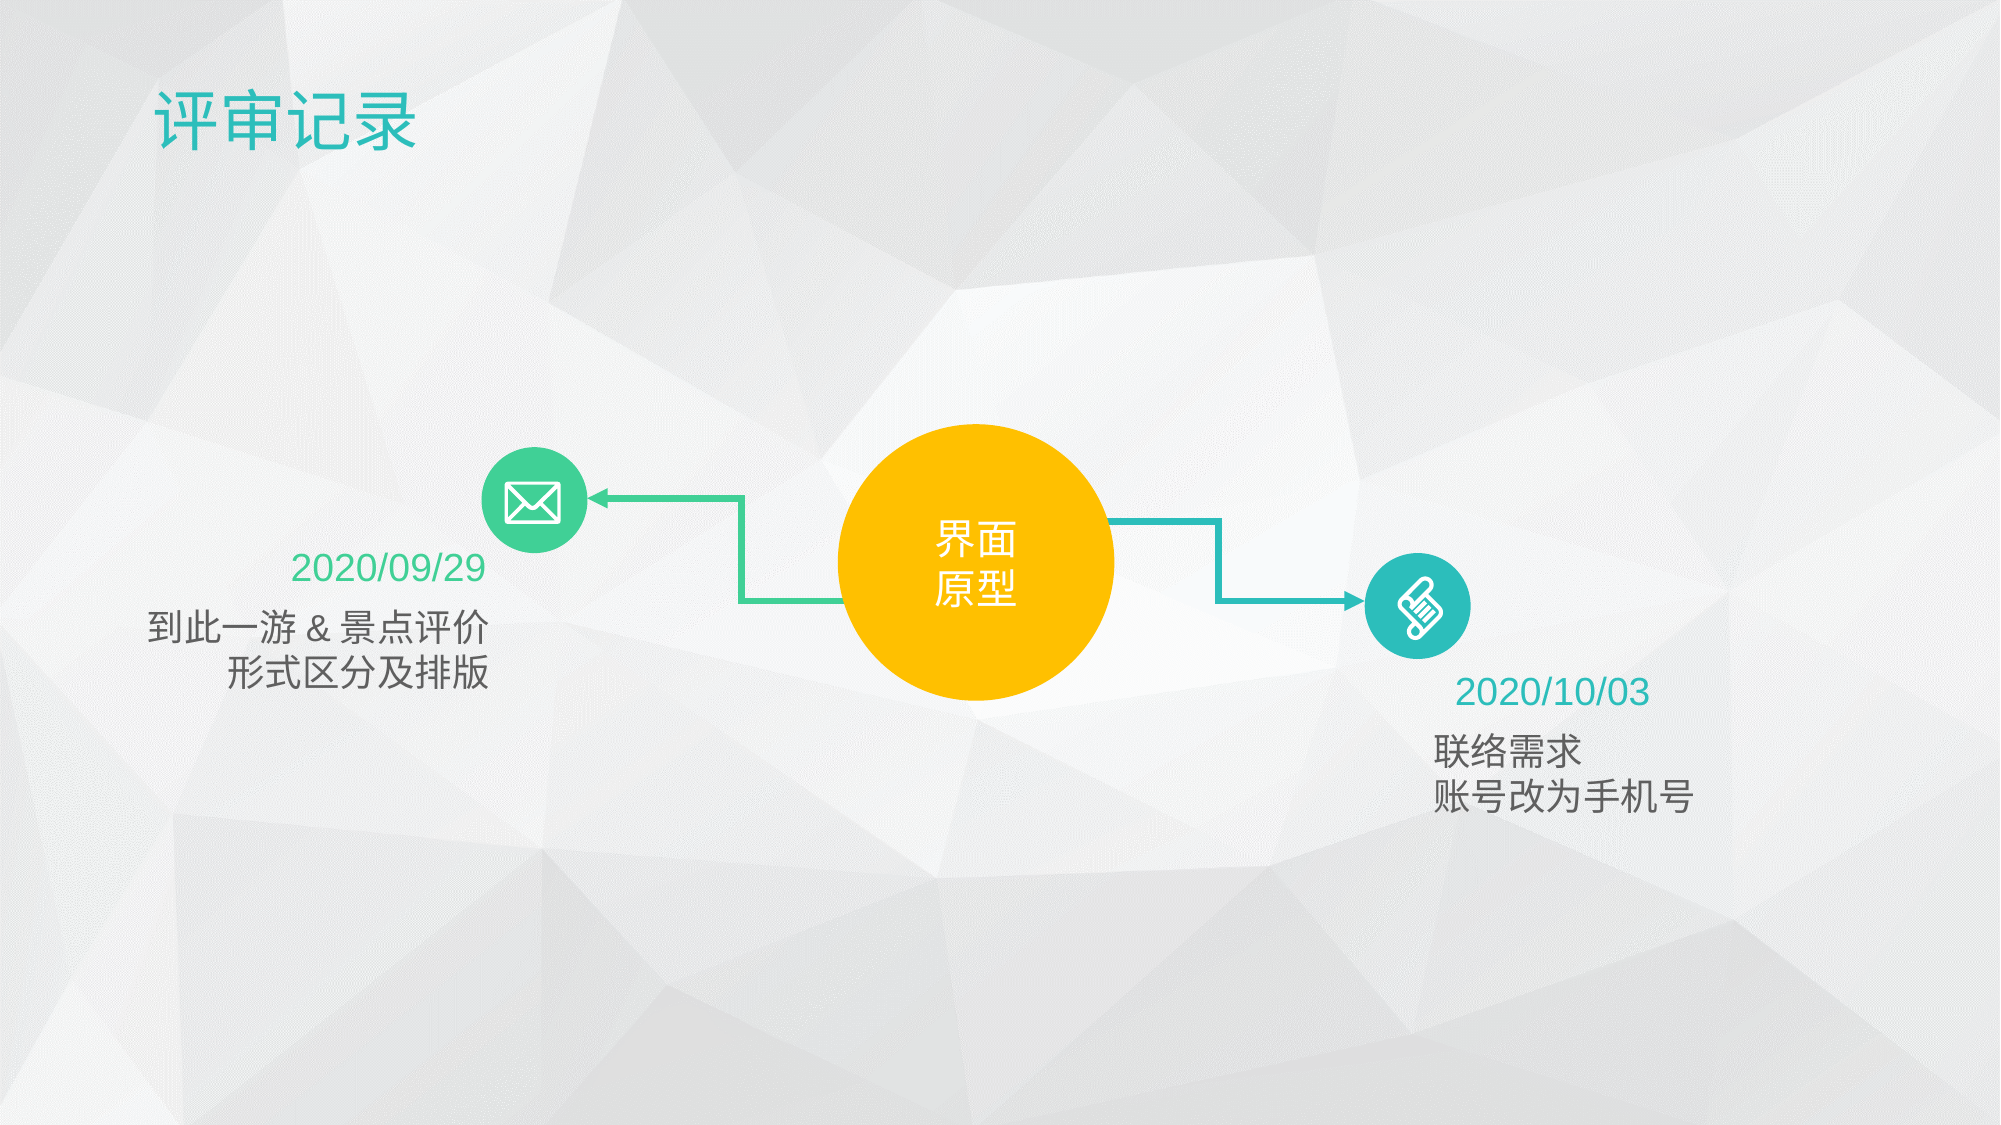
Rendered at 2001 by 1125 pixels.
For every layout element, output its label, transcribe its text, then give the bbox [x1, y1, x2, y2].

text_box 界面 原型 [842, 423, 1110, 702]
text_box 到此一游&景点评价 形式区分及排版 [130, 596, 505, 703]
picture [0, 0, 2000, 1125]
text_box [587, 498, 896, 601]
text_box [1397, 576, 1444, 641]
text_box [480, 446, 589, 555]
text_box [1363, 552, 1472, 661]
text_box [1072, 521, 1365, 601]
text_box 2020/10/03 [1440, 658, 1790, 720]
text_box 评审记录 [137, 64, 1863, 184]
text_box 联络需求 账号改为手机号 [1418, 720, 1793, 827]
text_box [504, 481, 561, 524]
text_box 2020/09/29 [152, 535, 502, 596]
